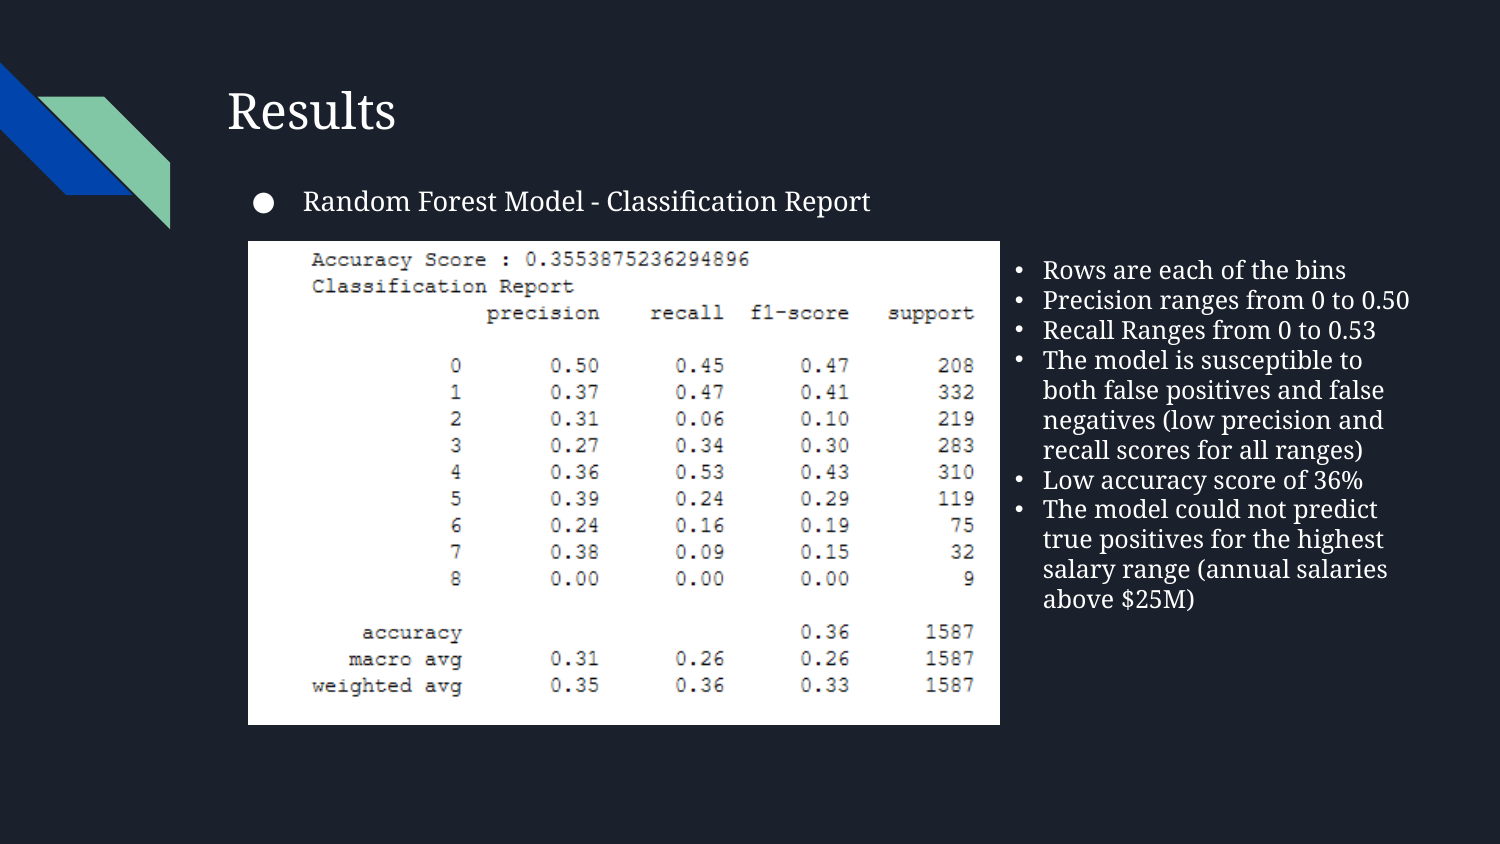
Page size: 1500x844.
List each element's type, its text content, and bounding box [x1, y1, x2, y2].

list Random Forest Model - Classification Report [212, 164, 1368, 642]
picture [248, 241, 1001, 725]
title Results [212, 64, 1368, 164]
text_box Rows are each of the bins Precision ranges from 0 to 0.50 Recall Ranges from 0 to 0.53 The model is susceptible to both false positives and false negatives (low precision and recall scores for all ranges) Low accuracy score of 36% The model could not predict true positives for the highest salary range (annual salaries above $25M) [1004, 247, 1426, 711]
